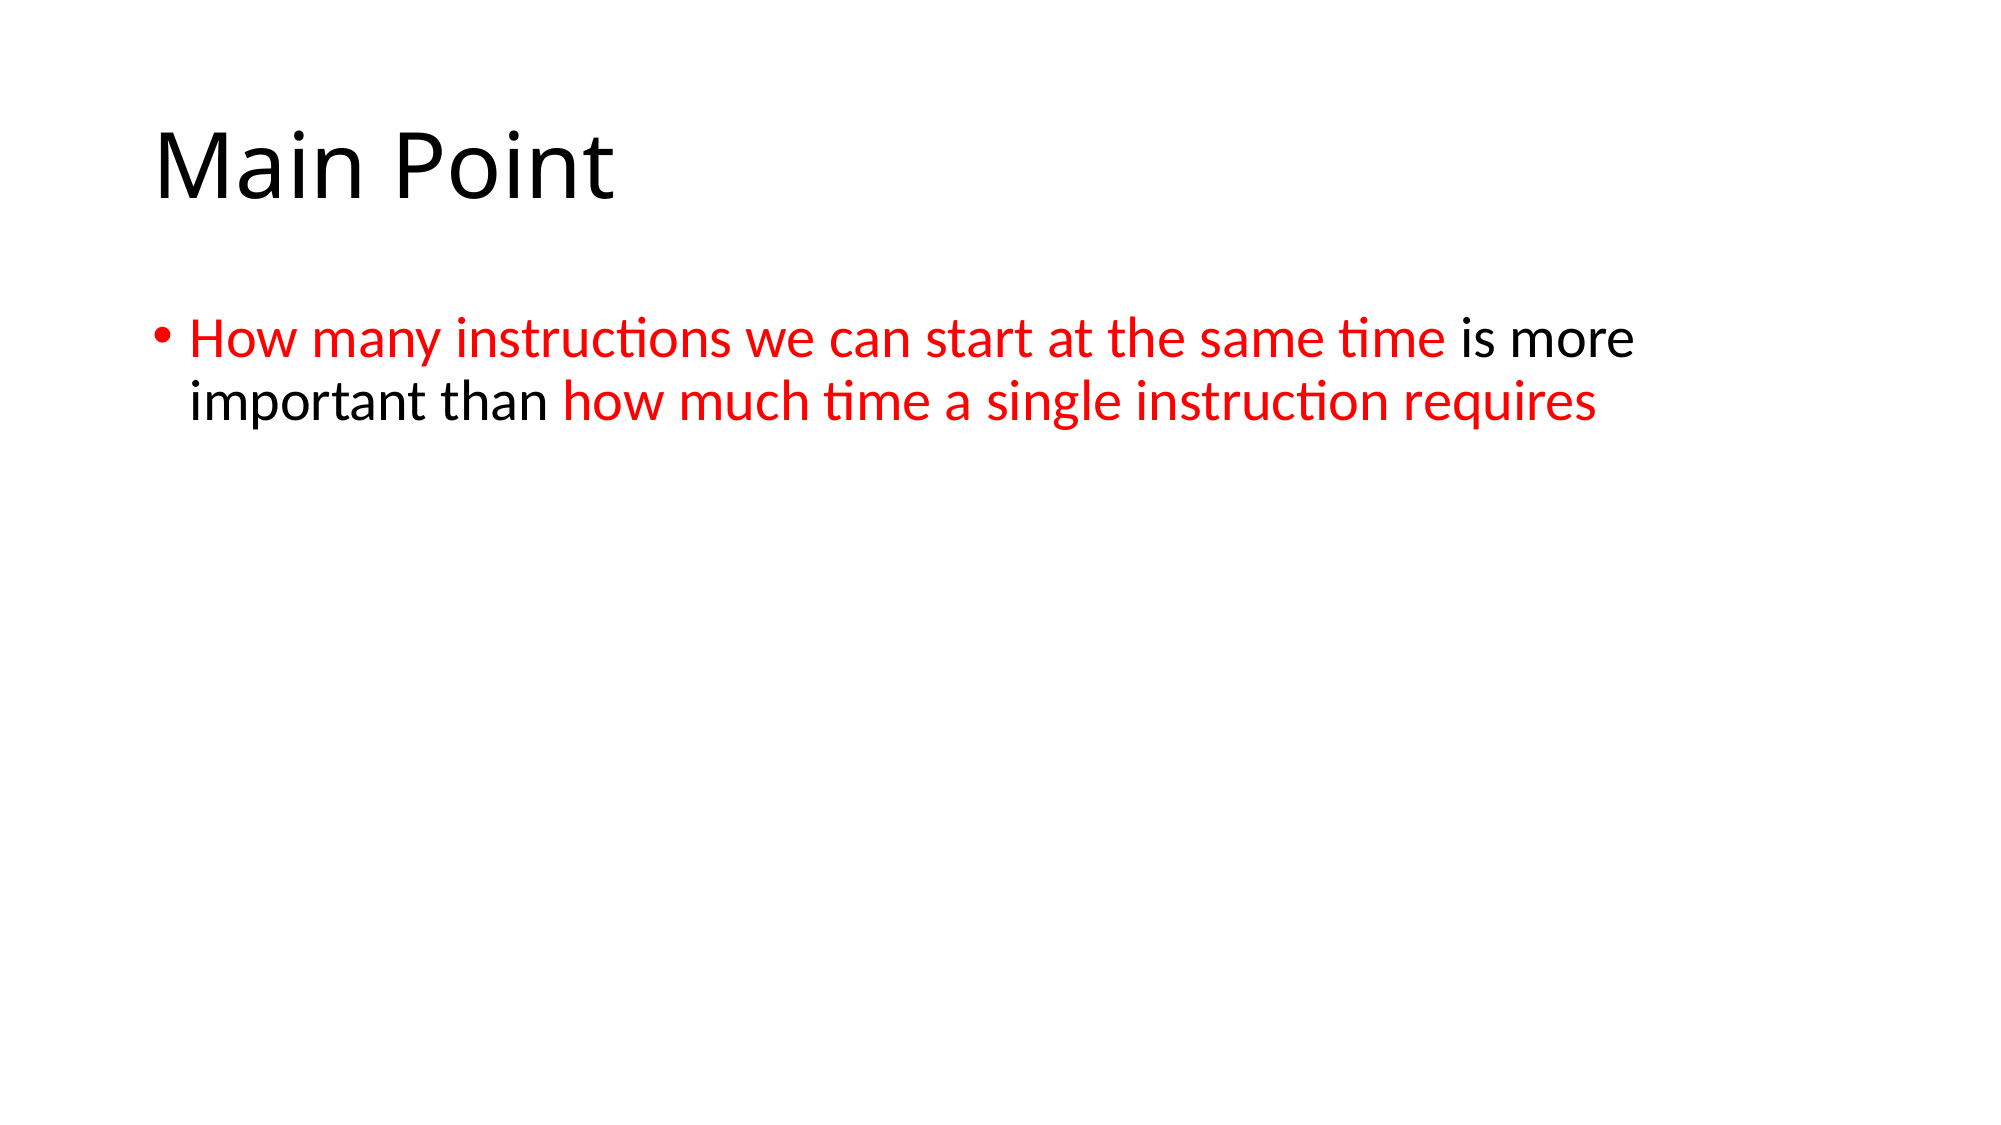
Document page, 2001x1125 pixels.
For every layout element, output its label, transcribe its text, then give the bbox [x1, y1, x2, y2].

title Main Point [137, 59, 1863, 278]
list How many instructions we can start at the same time is more important than how much time a single instruction requires [137, 299, 1863, 1014]
